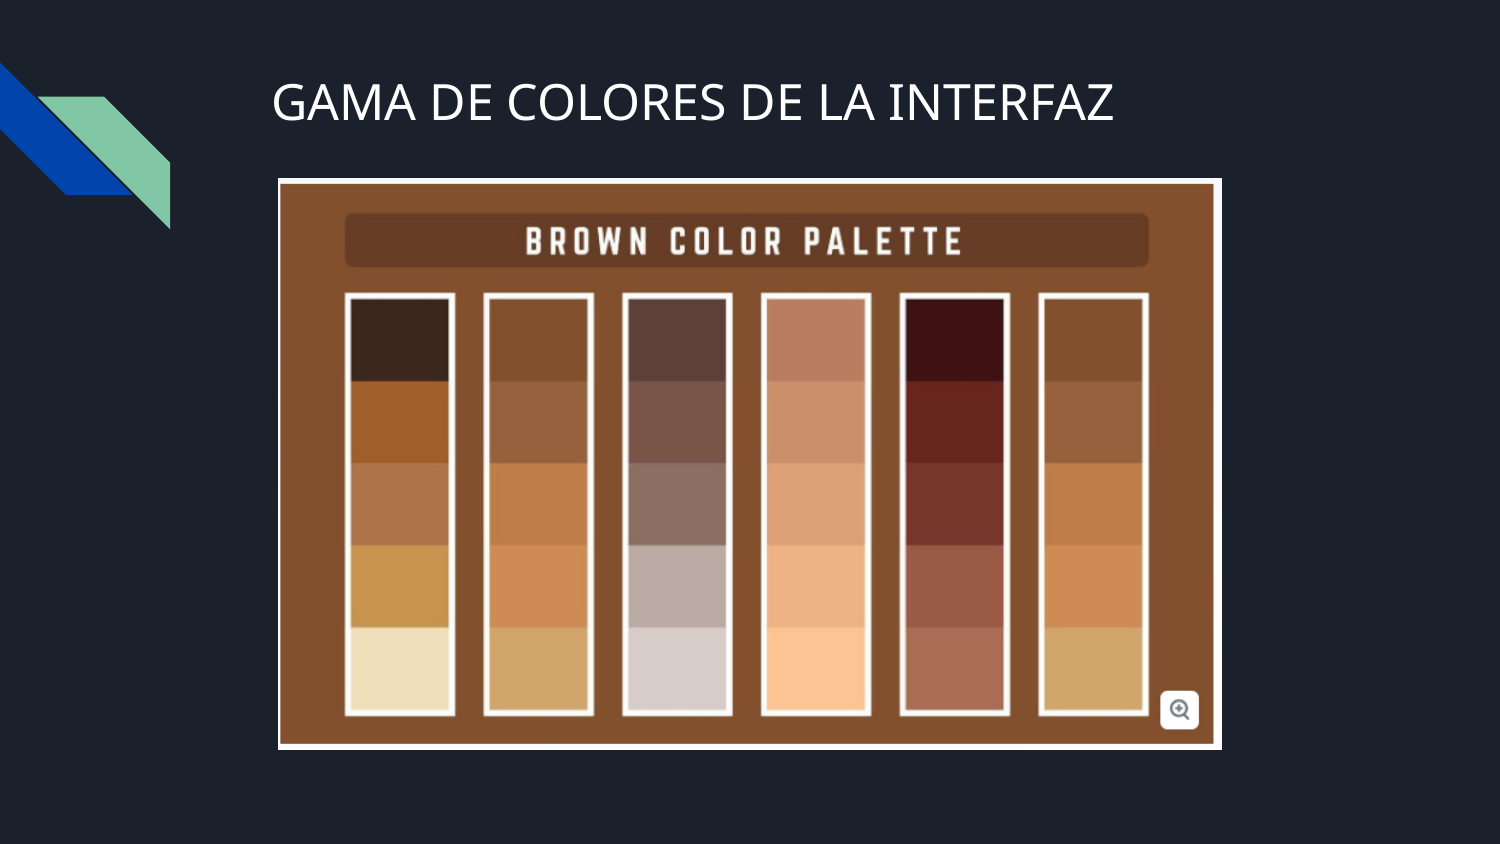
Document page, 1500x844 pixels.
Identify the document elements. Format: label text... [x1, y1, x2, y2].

title GAMA DE COLORES DE LA INTERFAZ [256, 55, 1244, 206]
picture [278, 177, 1222, 750]
